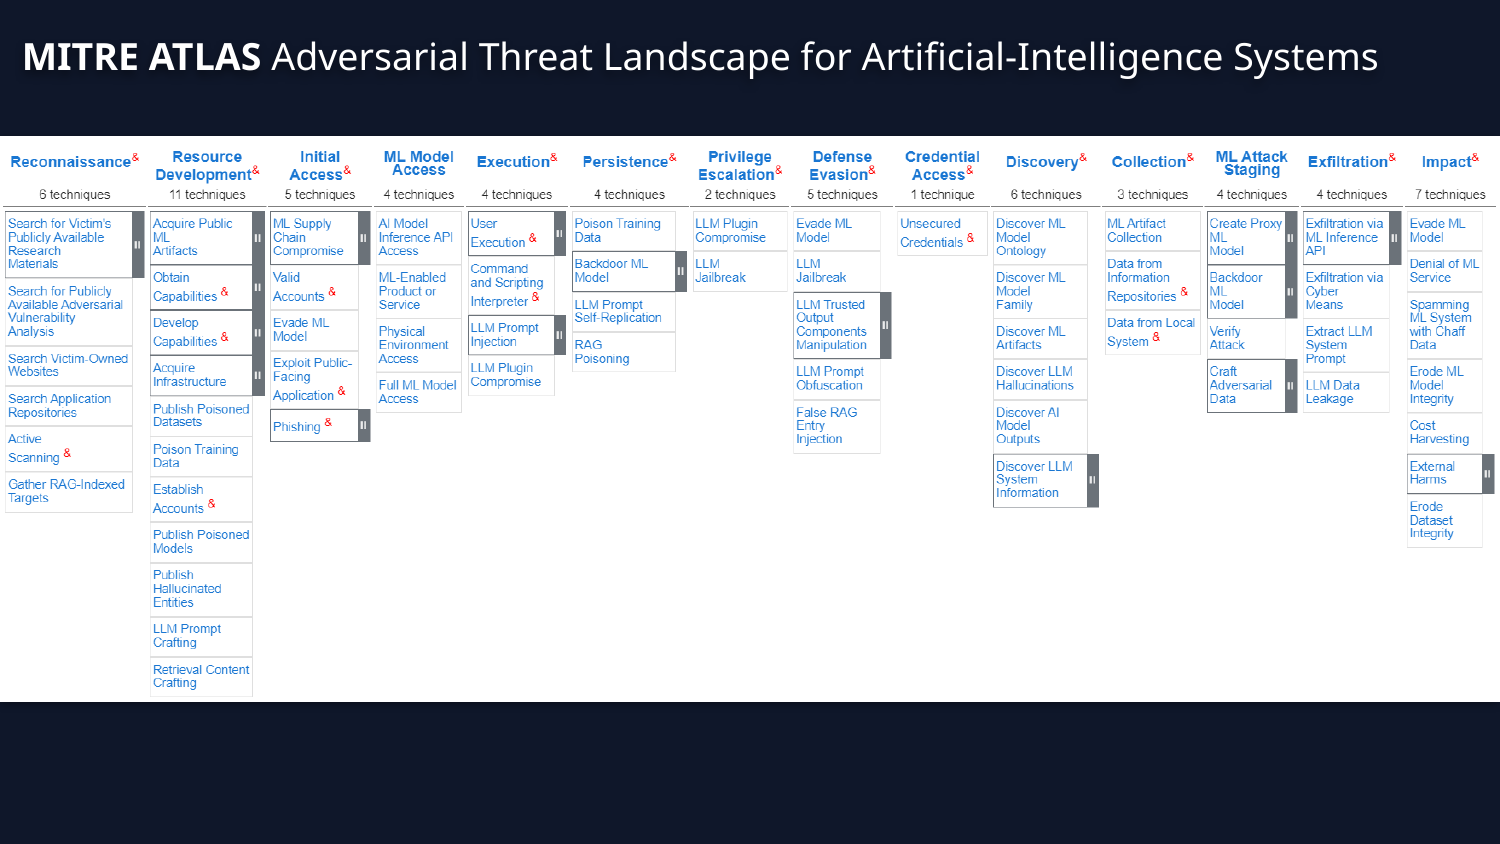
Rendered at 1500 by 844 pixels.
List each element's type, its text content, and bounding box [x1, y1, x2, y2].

picture [0, 136, 1500, 702]
title MITRE ATLAS Adversarial Threat Landscape for Artificial-Intelligence Systems [6, 9, 1494, 101]
